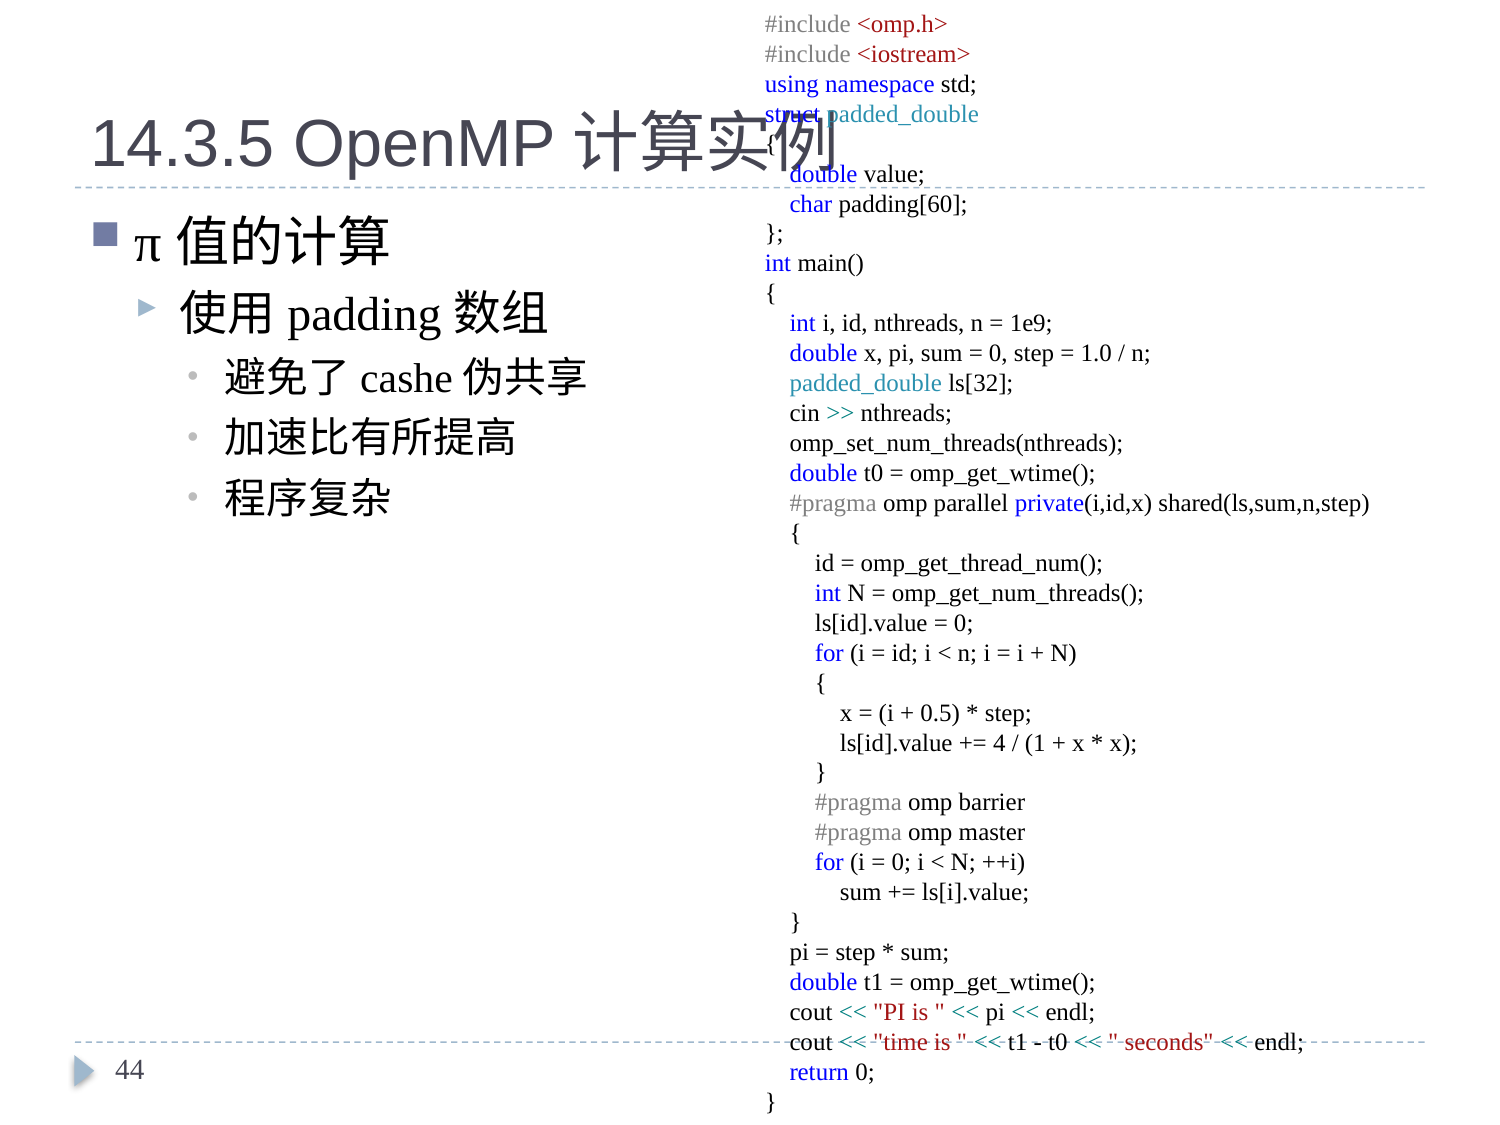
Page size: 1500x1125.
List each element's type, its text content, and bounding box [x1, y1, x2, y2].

list π值的计算 使用padding数组 避免了cashe伪共享 加速比有所提高 程序复杂 [74, 199, 715, 1011]
title 14.3.5 OpenMP计算实例 [74, 24, 749, 188]
slide_number 44 [100, 1042, 426, 1103]
text_box #include <omp.h> #include <iostream> using namespace std; struct padded_double { double value; char padding[60]; }; int main() { int i, id, nthreads, n = 1e9; double x, pi, sum = 0, step = 1.0 / n; padded_double ls[32]; cin >> nthreads; omp_set_num_threads(nthreads); double t0 = omp_get_wtime(); #pragma omp parallel private(i,id,x) shared(ls,sum,n,step) { id = omp_get_thread_num(); int N = omp_get_num_threads(); ls[id].value = 0; for (i = id; i < n; i = i + N) { x = (i + 0.5) * step; ls[id].value += 4 / (1 + x * x); } #pragma omp barrier #pragma omp master for (i = 0; i < N; ++i) sum += ls[i].value; } pi = step * sum; double t1 = omp_get_wtime(); cout << "PI is " << pi << endl; cout << "time is " << t1 - t0 << " seconds" << endl; return 0; } [749, 0, 1500, 1123]
